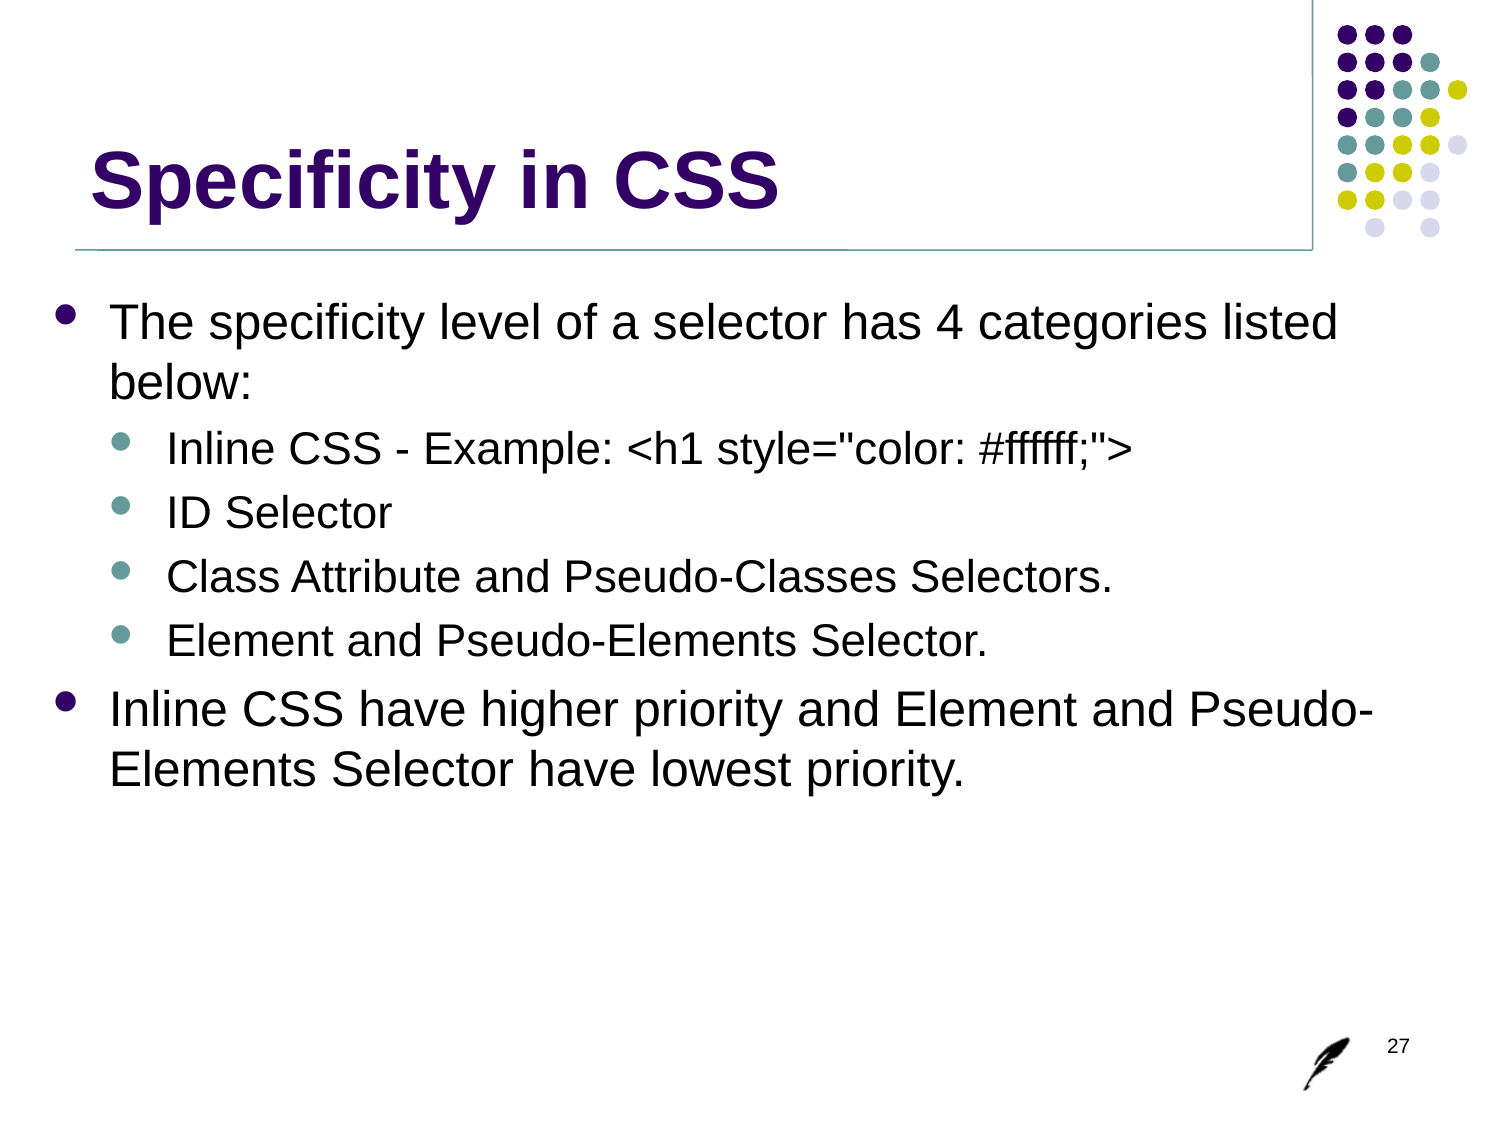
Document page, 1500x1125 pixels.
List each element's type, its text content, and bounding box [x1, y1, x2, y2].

slide_number 27 [1074, 1025, 1425, 1100]
list The specificity level of a selector has 4 categories listed below: Inline CSS - Example: <h1 style="color: #ffffff;"> ID Selector Class Attribute and Pseudo-Classes Selectors. Element and Pseudo-Elements Selector. Inline CSS have higher priority and Element and Pseudo-Elements Selector have lowest priority. [37, 282, 1463, 1006]
title Specificity in CSS [75, 20, 1313, 233]
